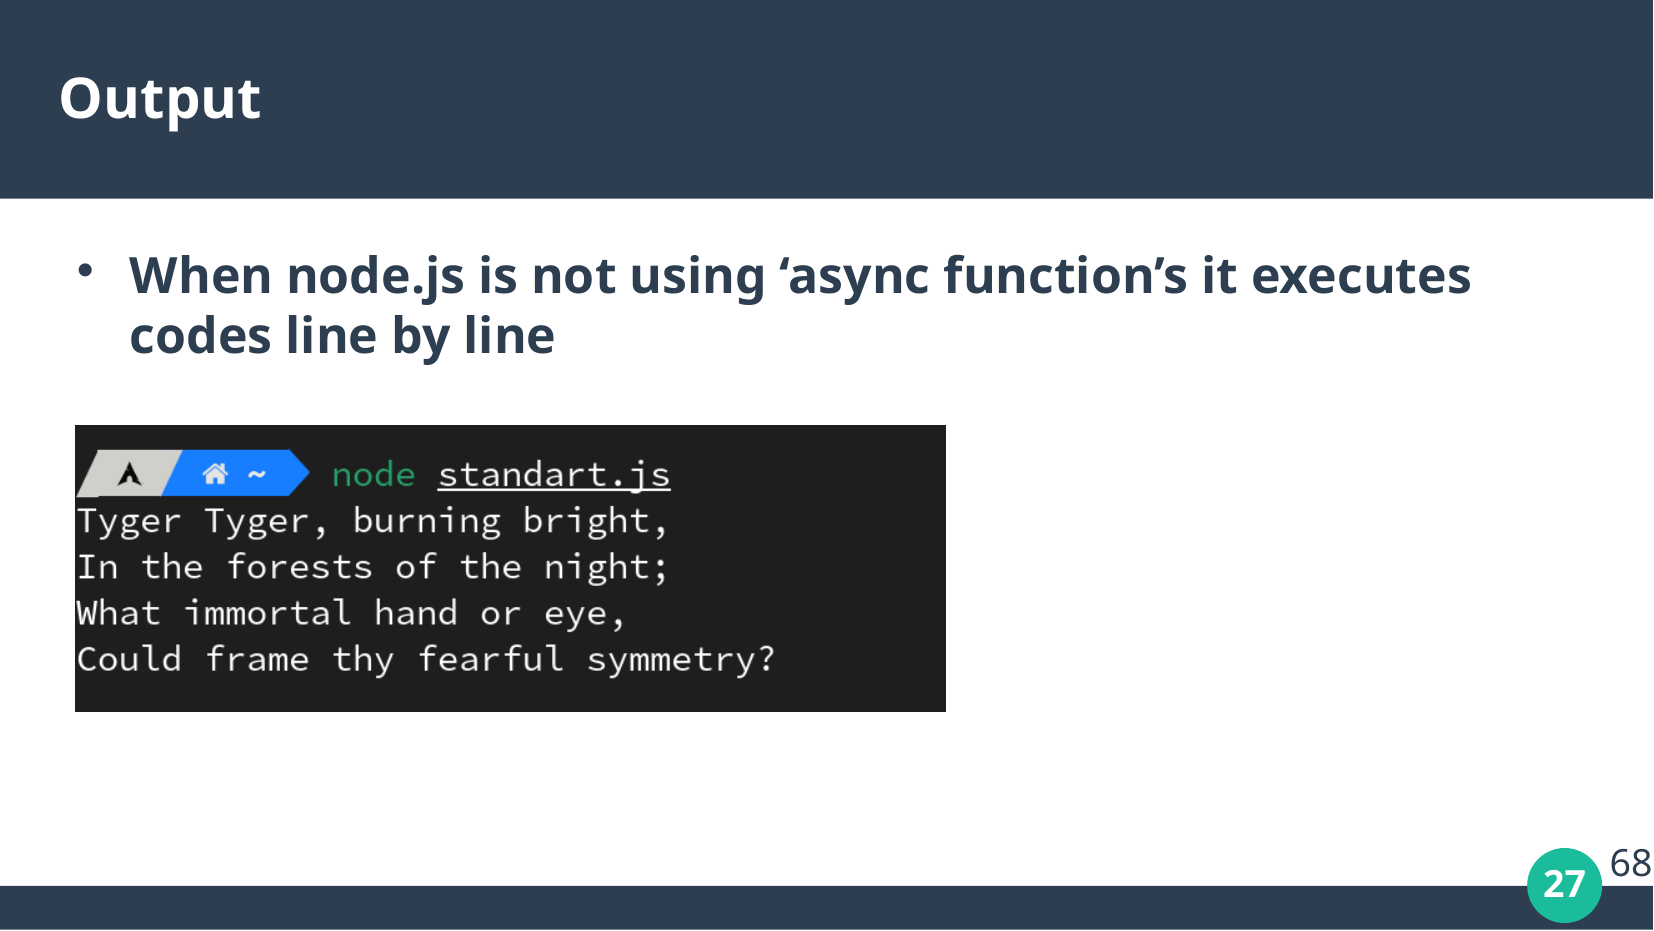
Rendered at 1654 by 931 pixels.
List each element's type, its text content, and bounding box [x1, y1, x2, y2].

text_box 68 [1588, 830, 1654, 899]
title Output [59, 37, 1594, 155]
list When node.js is not using ‘async function’s it executes codes line by line [59, 243, 1594, 864]
picture [74, 424, 946, 713]
